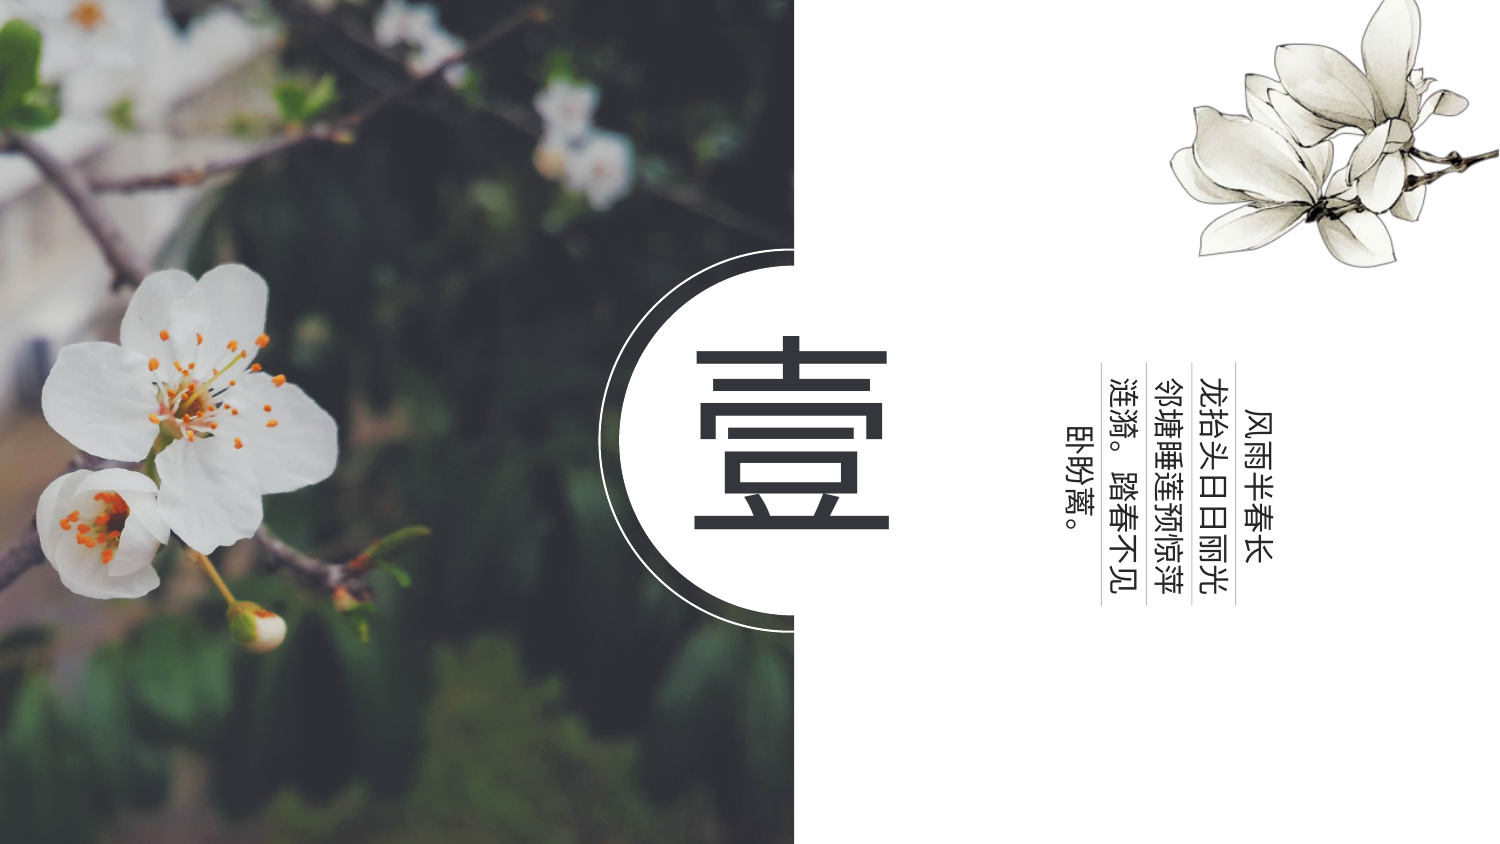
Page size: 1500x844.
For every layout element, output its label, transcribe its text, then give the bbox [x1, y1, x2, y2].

text_box 壹 [795, 296, 866, 568]
text_box [795, 248, 983, 633]
picture [0, 0, 795, 844]
text_box 风雨半春长 龙抬头日日丽光 邻塘睡莲预惊萍 涟漪。踏春不见 卧盼蓠。 [1047, 326, 1298, 648]
picture [1110, 0, 1500, 327]
